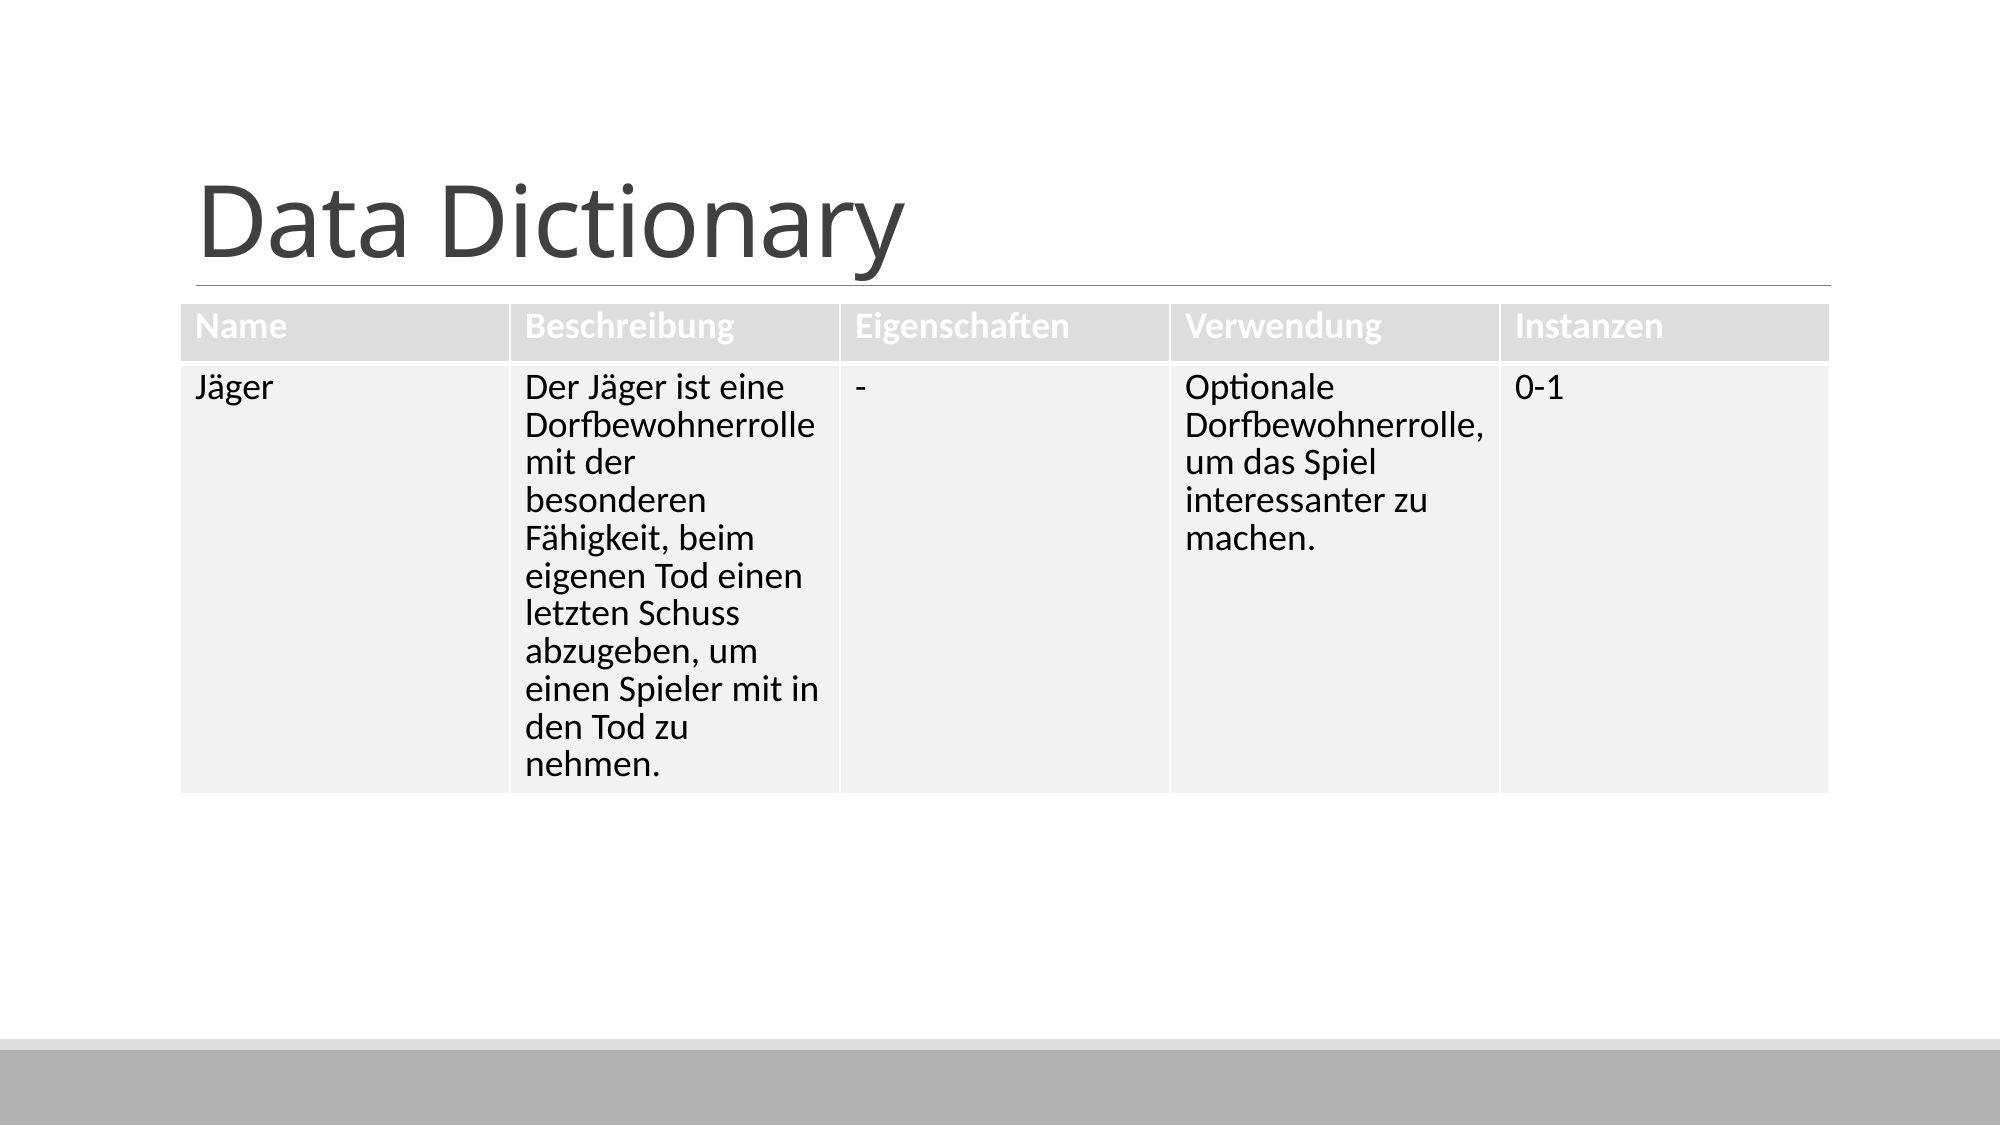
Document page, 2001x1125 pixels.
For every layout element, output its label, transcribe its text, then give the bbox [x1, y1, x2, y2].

table_header Beschreibung [511, 304, 839, 361]
table_cell - [841, 366, 1169, 793]
table_header Eigenschaften [841, 304, 1169, 361]
table_header Verwendung [1171, 304, 1499, 361]
title Data Dictionary [180, 47, 1830, 285]
table_cell Der Jäger ist eine Dorfbewohnerrolle mit der besonderen Fähigkeit, beim eigenen Tod einen letzten Schuss abzugeben, um einen Spieler mit in den Tod zu nehmen. [511, 366, 839, 793]
table_header Instanzen [1501, 304, 1829, 361]
table_cell Optionale Dorfbewohnerrolle, um das Spiel interessanter zu machen. [1171, 366, 1499, 793]
table_cell 0-1 [1501, 366, 1829, 793]
table_header Name [181, 304, 509, 361]
table_cell Jäger [181, 366, 509, 793]
